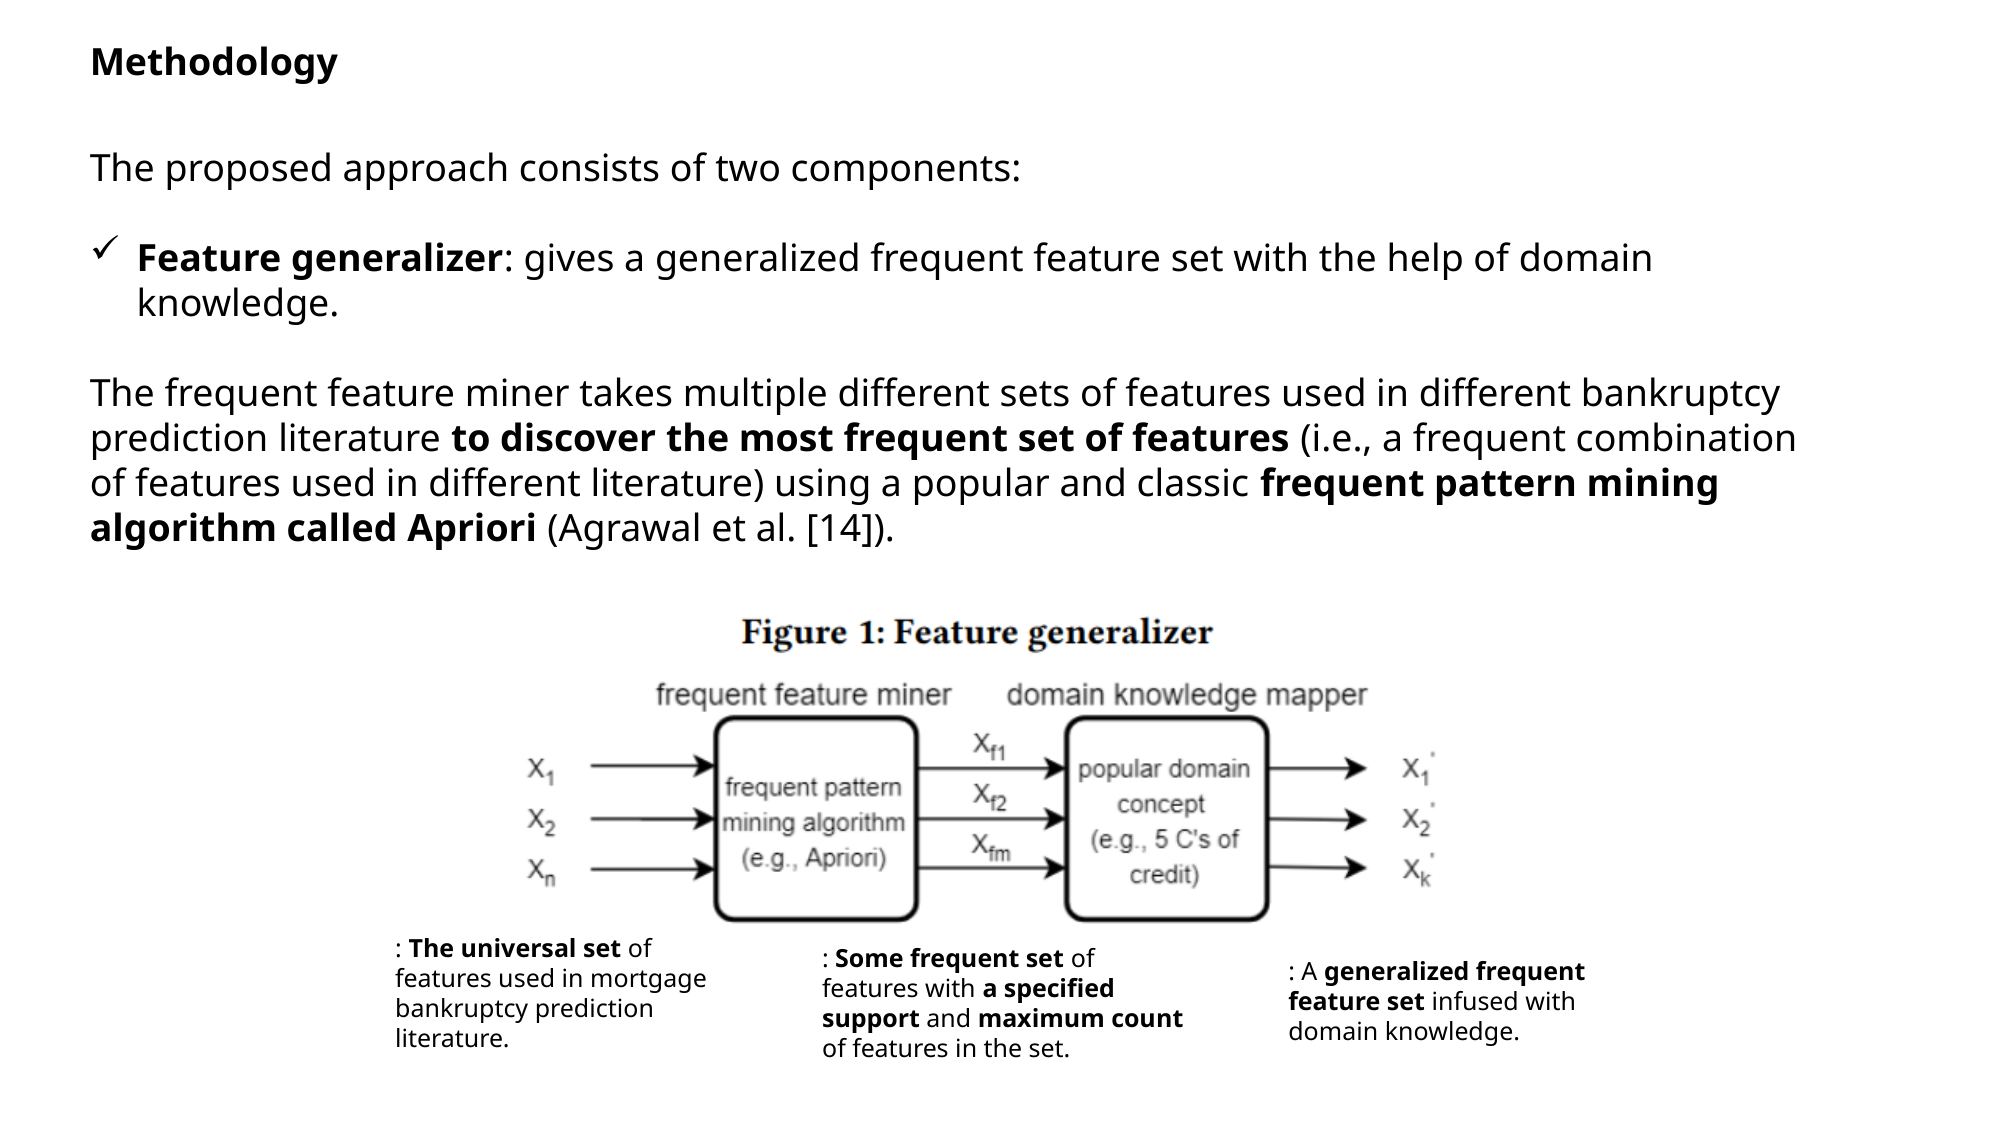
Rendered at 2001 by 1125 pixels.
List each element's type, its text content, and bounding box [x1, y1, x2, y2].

picture [704, 596, 1265, 669]
text_box The proposed approach consists of two components: Feature generalizer: gives a generalized frequent feature set with the help of domain knowledge. The frequent feature miner takes multiple different sets of features used in different bankruptcy prediction literature to discover the most frequent set of features (i.e., a frequent combination of features used in different literature) using a popular and classic frequent pattern mining algorithm called Apriori (Agrawal et al. [14]). [75, 136, 1815, 557]
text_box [380, 654, 1665, 1075]
text_box Methodology [75, 30, 1259, 90]
